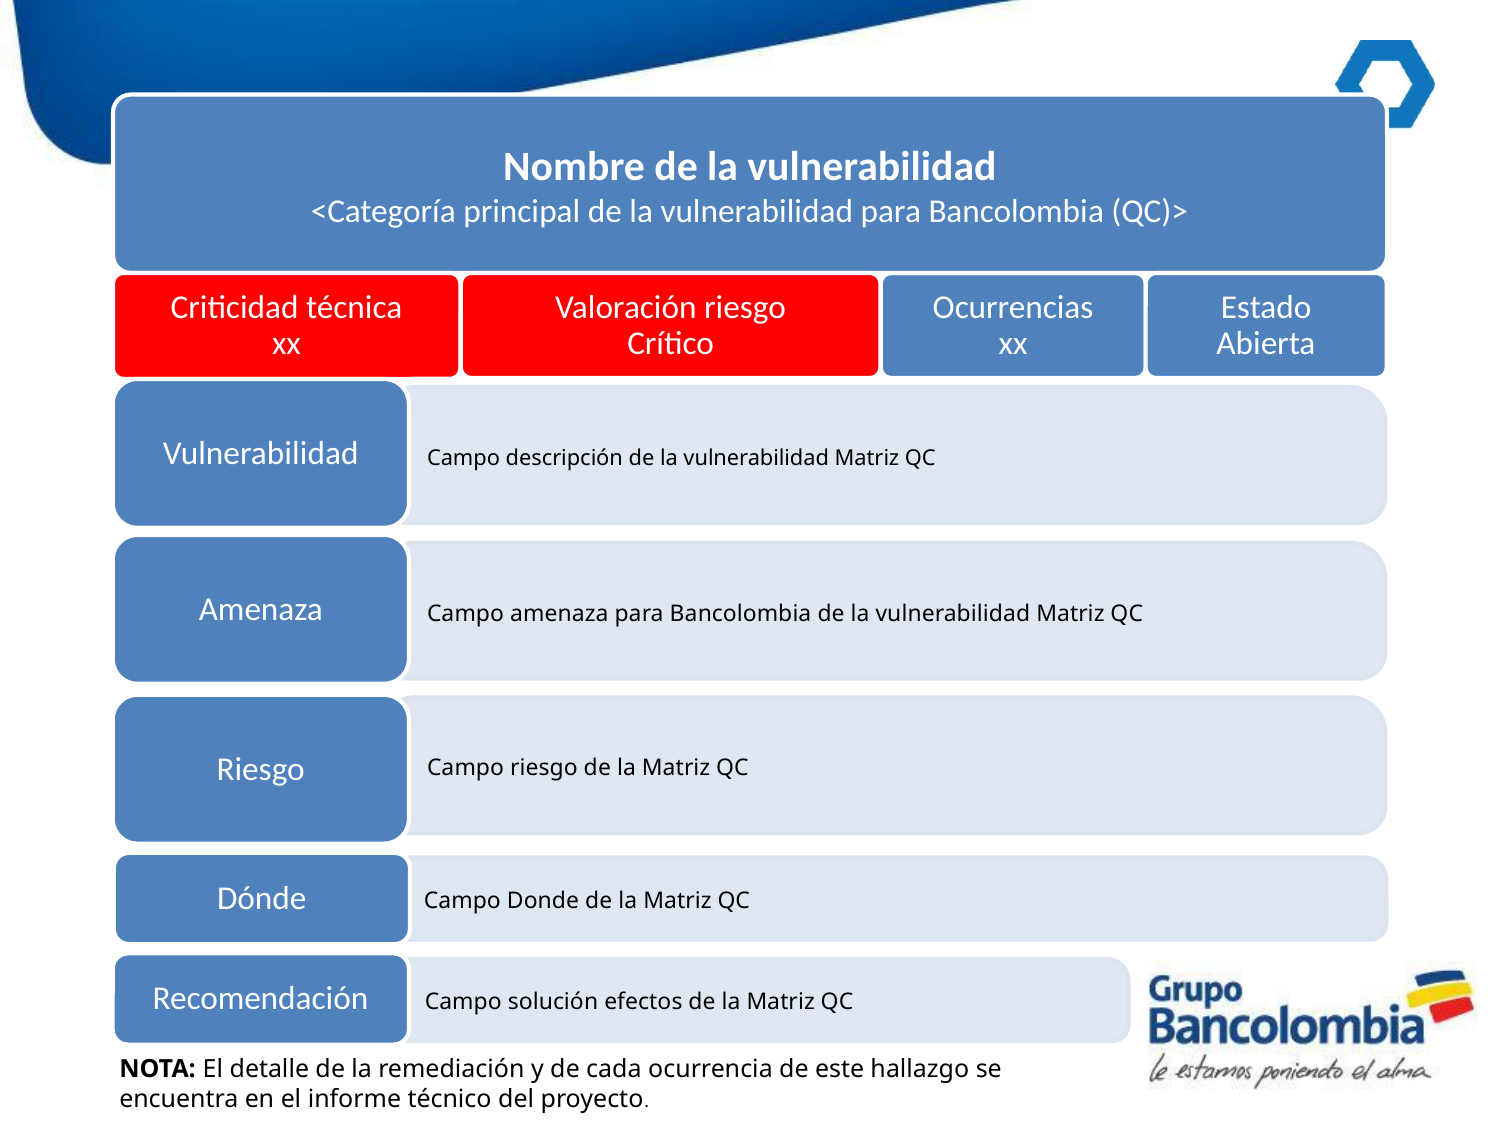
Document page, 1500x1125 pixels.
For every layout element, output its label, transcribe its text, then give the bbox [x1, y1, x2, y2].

text_box Dónde [113, 852, 411, 945]
text_box Campo solución efectos de la Matriz QC [405, 958, 1129, 1041]
picture [0, 0, 1500, 1125]
text_box NOTA: El detalle de la remediación y de cada ocurrencia de este hallazgo se encuentra en el informe técnico del proyecto. [105, 1045, 1129, 1125]
text_box Recomendación [112, 953, 409, 1045]
text_box Valoración riesgo Crítico [460, 272, 881, 378]
text_box Nombre de la vulnerabilidad <Categoría principal de la vulnerabilidad para Bancolombia (QC)> [112, 94, 1388, 273]
text_box Amenaza [112, 534, 409, 684]
text_box Campo riesgo de la Matriz QC [401, 697, 1386, 834]
text_box Riesgo [112, 694, 409, 844]
text_box Vulnerabilidad [112, 378, 409, 528]
text_box Campo descripción de la vulnerabilidad Matriz QC [401, 386, 1386, 524]
text_box Estado Abierta [1145, 272, 1387, 378]
text_box Campo Donde de la Matriz QC [407, 857, 1387, 940]
text_box Criticidad técnica xx [112, 272, 461, 379]
text_box Ocurrencias xx [881, 273, 1145, 378]
text_box Campo amenaza para Bancolombia de la vulnerabilidad Matriz QC [401, 542, 1386, 679]
